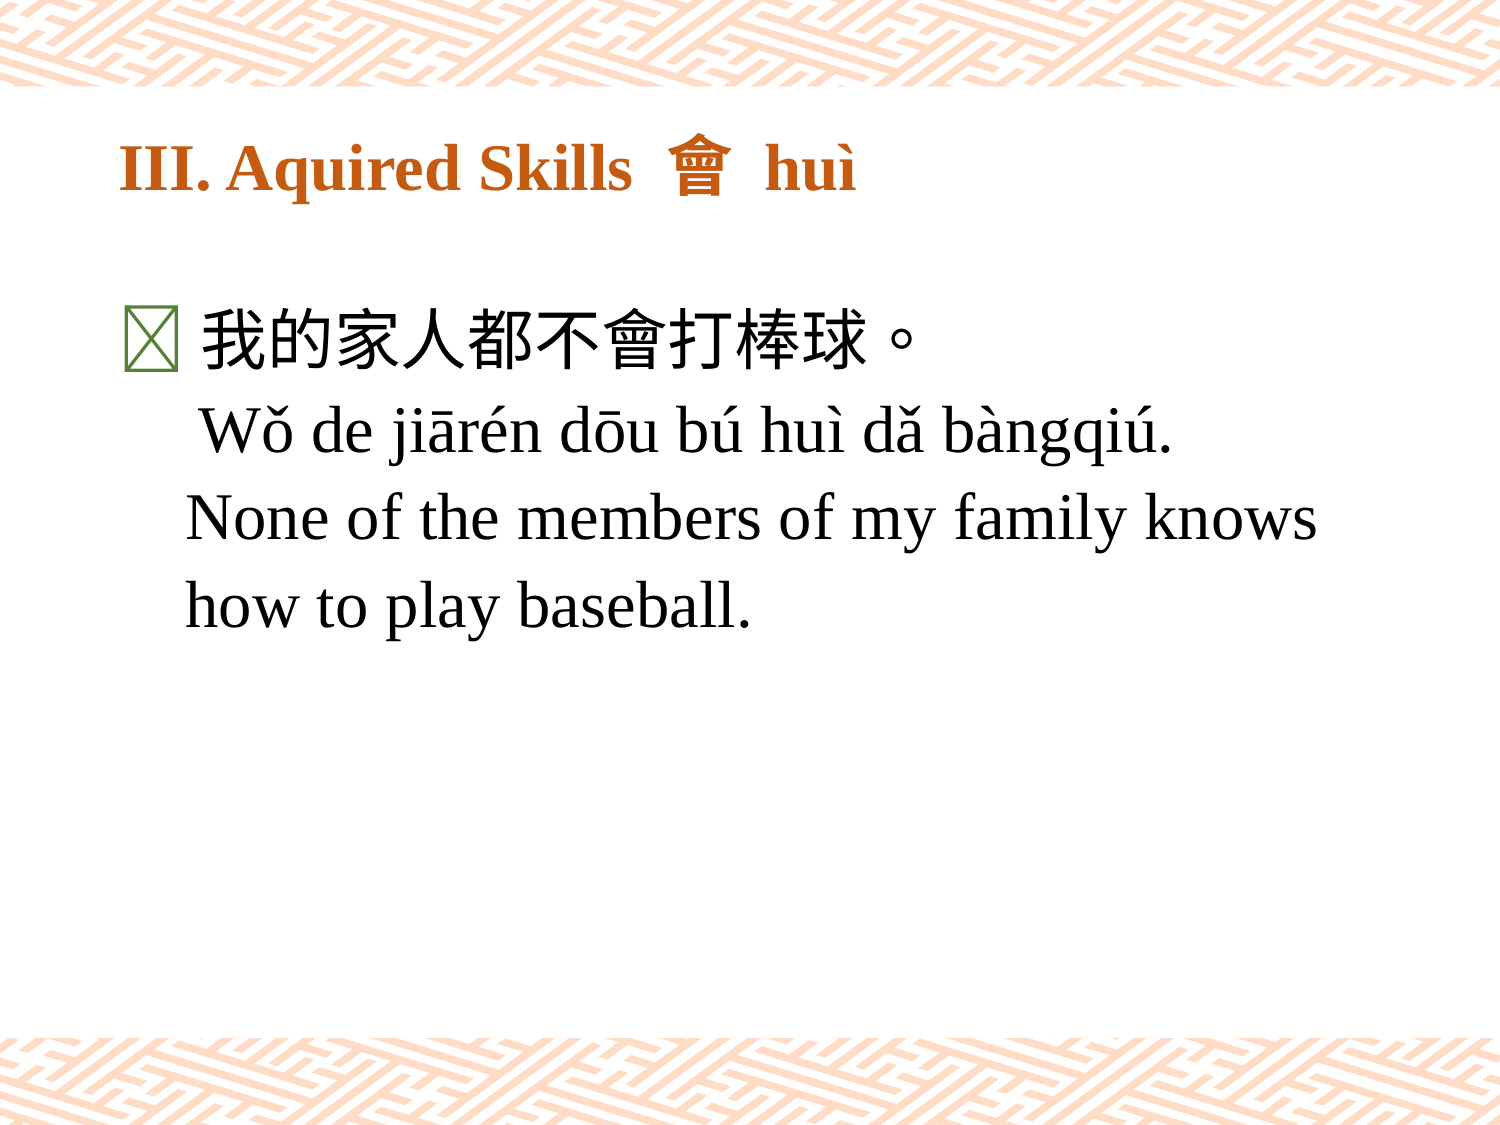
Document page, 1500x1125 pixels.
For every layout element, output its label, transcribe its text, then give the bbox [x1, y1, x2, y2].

list 我的家人都不會打棒球。 Wǒ de jiārén dōu bú huì dǎ bàngqiú. None of the members of my family knows how to play baseball. [103, 299, 1397, 1014]
picture [0, 0, 1500, 1125]
title III. Aquired Skills 會 huì [103, 59, 1397, 278]
